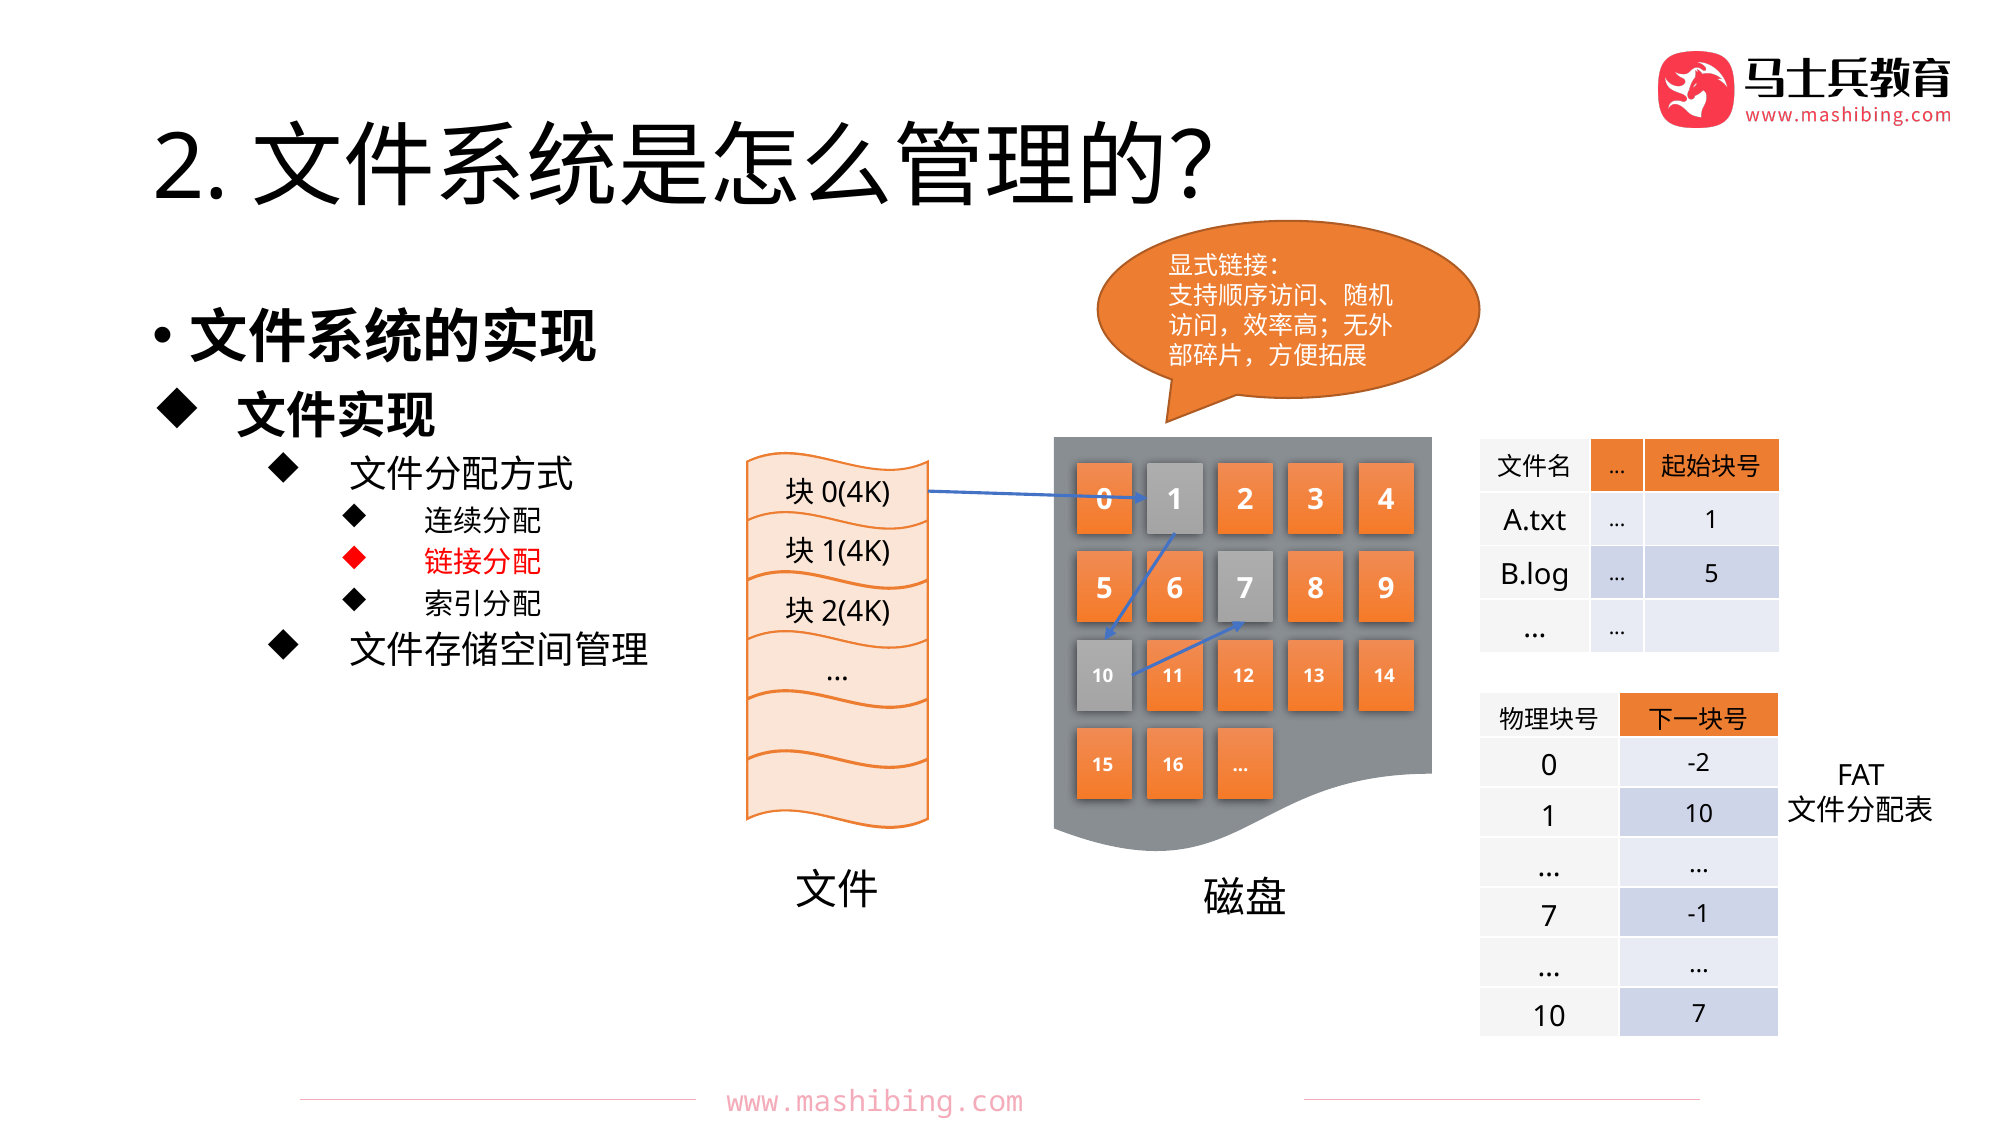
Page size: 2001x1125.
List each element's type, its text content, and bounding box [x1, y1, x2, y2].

table_cell 7 [1480, 888, 1618, 936]
table_header 物理块号 [1480, 693, 1618, 736]
table_cell … [1620, 938, 1778, 986]
text_box 磁盘 [1125, 863, 1365, 929]
table_cell A.txt [1480, 493, 1589, 545]
table_cell [1645, 600, 1779, 652]
table_cell … [1480, 838, 1618, 886]
table_cell ... [1591, 600, 1643, 652]
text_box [1104, 533, 1175, 641]
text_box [1131, 621, 1246, 676]
picture [1658, 51, 1950, 128]
table_cell 0 [1480, 738, 1618, 786]
list 文件系统的实现 文件实现 文件分配方式 连续分配 链接分配 索引分配 文件存储空间管理 [137, 299, 1863, 1066]
table_cell … [1620, 838, 1778, 886]
title 2.文件系统是怎么管理的？ [137, 59, 1863, 278]
table_cell -1 [1620, 888, 1778, 936]
table_cell 10 [1620, 788, 1778, 836]
table_cell … [1480, 938, 1618, 986]
table_cell ... [1480, 600, 1589, 652]
table_cell -2 [1620, 738, 1778, 786]
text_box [747, 452, 928, 829]
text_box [1054, 438, 1431, 856]
table_cell ... [1591, 493, 1643, 545]
text_box FAT 文件分配表 [1768, 748, 1953, 834]
table_cell 5 [1645, 546, 1779, 598]
table_cell 1 [1480, 788, 1618, 836]
table_header ... [1591, 439, 1643, 491]
table_header 起始块号 [1645, 439, 1779, 491]
table_cell ... [1591, 546, 1643, 598]
text_box 文件 [753, 855, 922, 921]
table_cell B.log [1480, 546, 1589, 598]
table_cell 7 [1620, 988, 1778, 1036]
table_cell 10 [1480, 988, 1618, 1036]
table_header 文件名 [1480, 439, 1589, 491]
table_header 下一块号 [1620, 693, 1778, 736]
text_box 显式链接： 支持顺序访问、随机访问，效率高；无外部碎片，方便拓展 [1096, 219, 1481, 424]
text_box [927, 491, 1148, 499]
table_cell 1 [1645, 493, 1779, 545]
